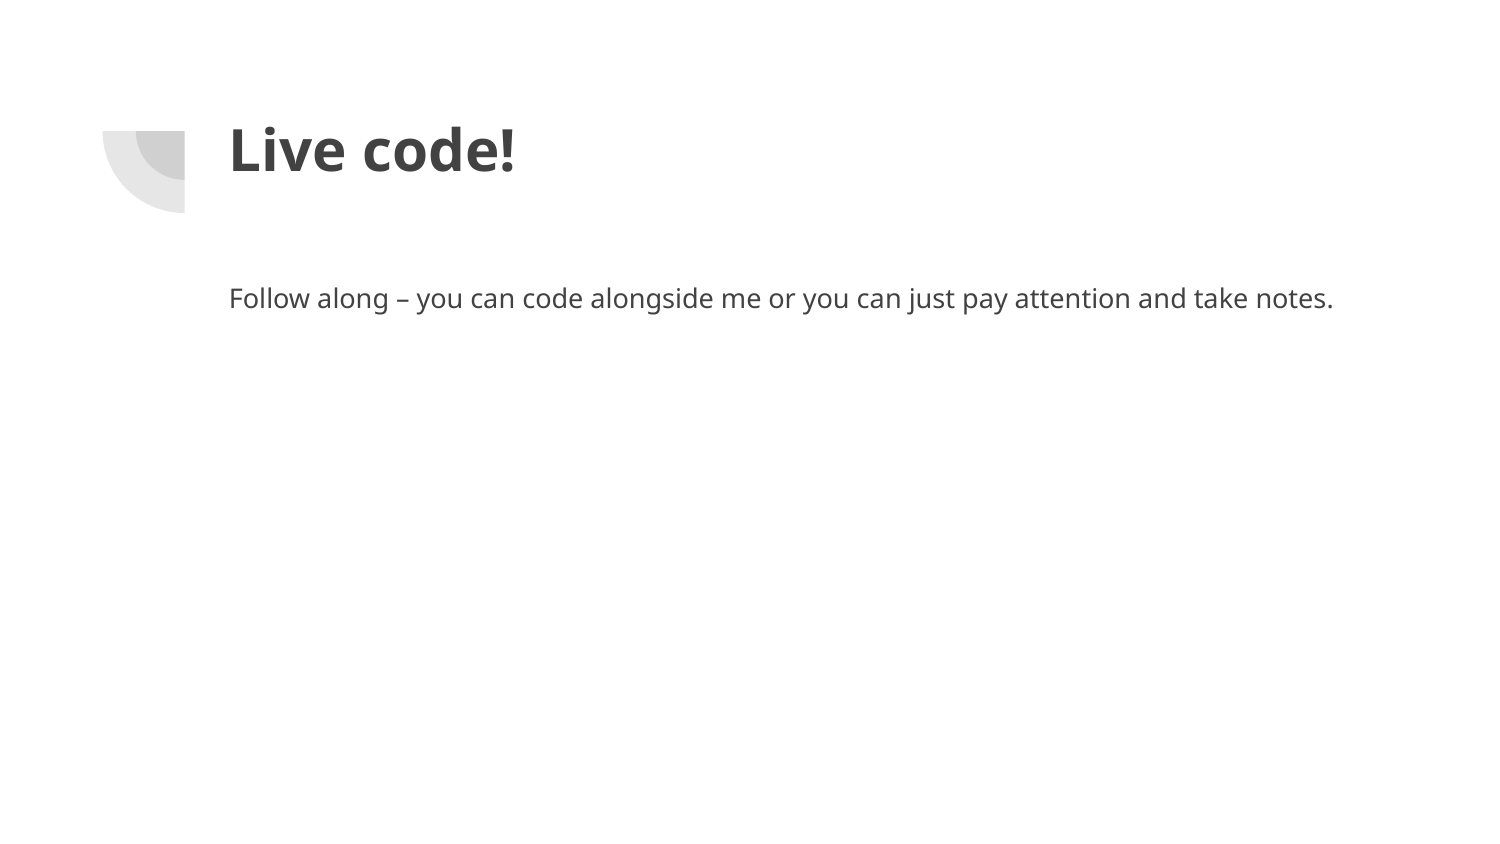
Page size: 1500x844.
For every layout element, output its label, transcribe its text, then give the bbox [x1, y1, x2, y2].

list Follow along – you can code alongside me or you can just pay attention and take notes. [213, 262, 1368, 744]
title Live code! [213, 98, 1368, 262]
